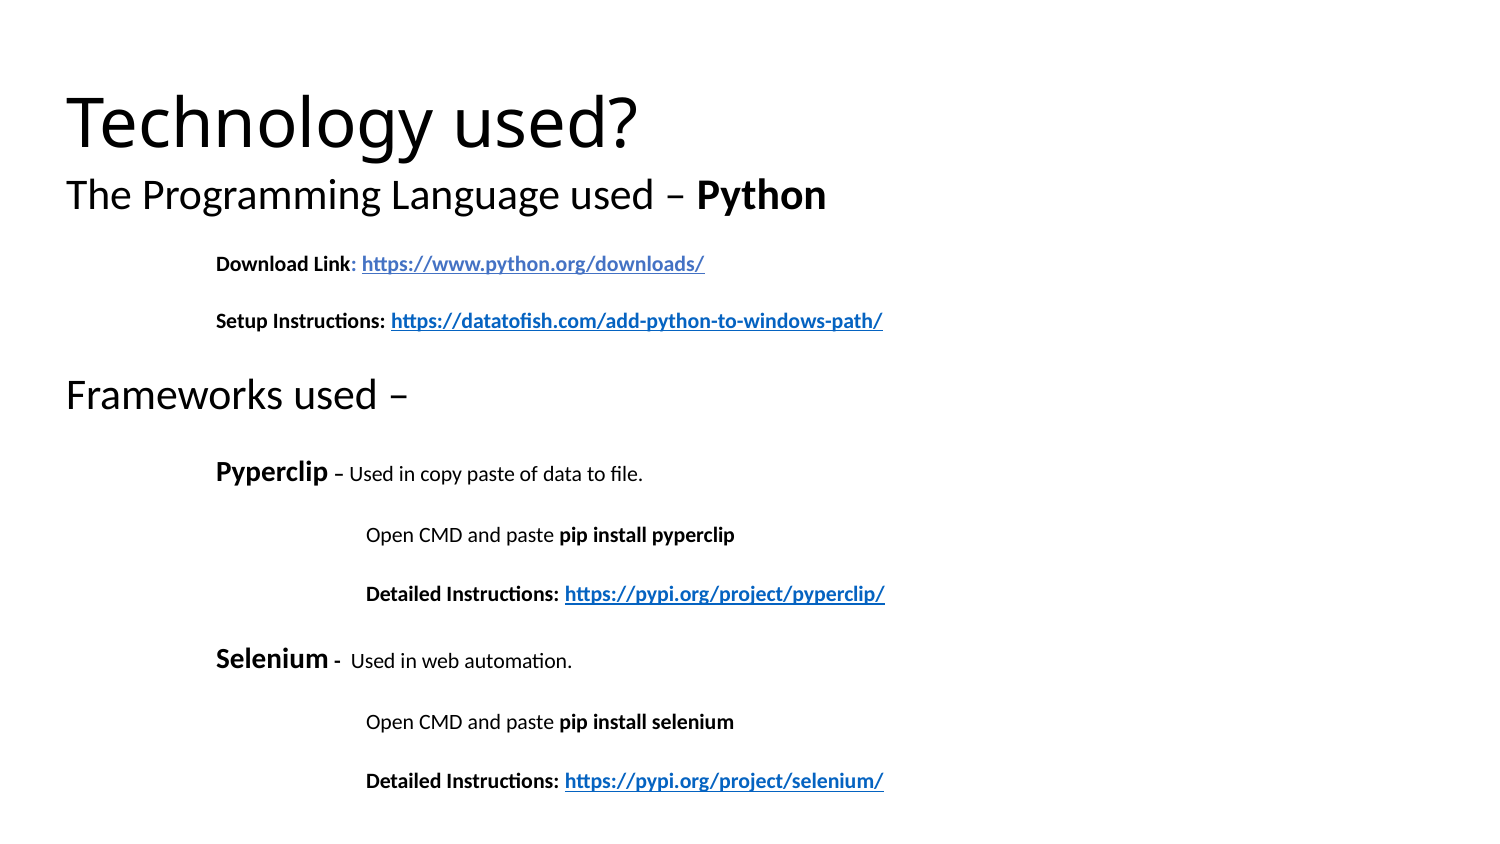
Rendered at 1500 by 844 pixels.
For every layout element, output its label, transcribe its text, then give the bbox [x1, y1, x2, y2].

list The Programming Language used – Python Download Link: https://www.python.org/downloads/ Setup Instructions: https://datatofish.com/add-python-to-windows-path/ Frameworks used – Pyperclip – Used in copy paste of data to file. Open CMD and paste pip install pyperclip Detailed Instructions: https://pypi.org/project/pyperclip/ Selenium - Used in web automation. Open CMD and paste pip install selenium Detailed Instructions: https://pypi.org/project/selenium/ [51, 156, 1449, 718]
title Technology used? [51, 72, 1449, 156]
